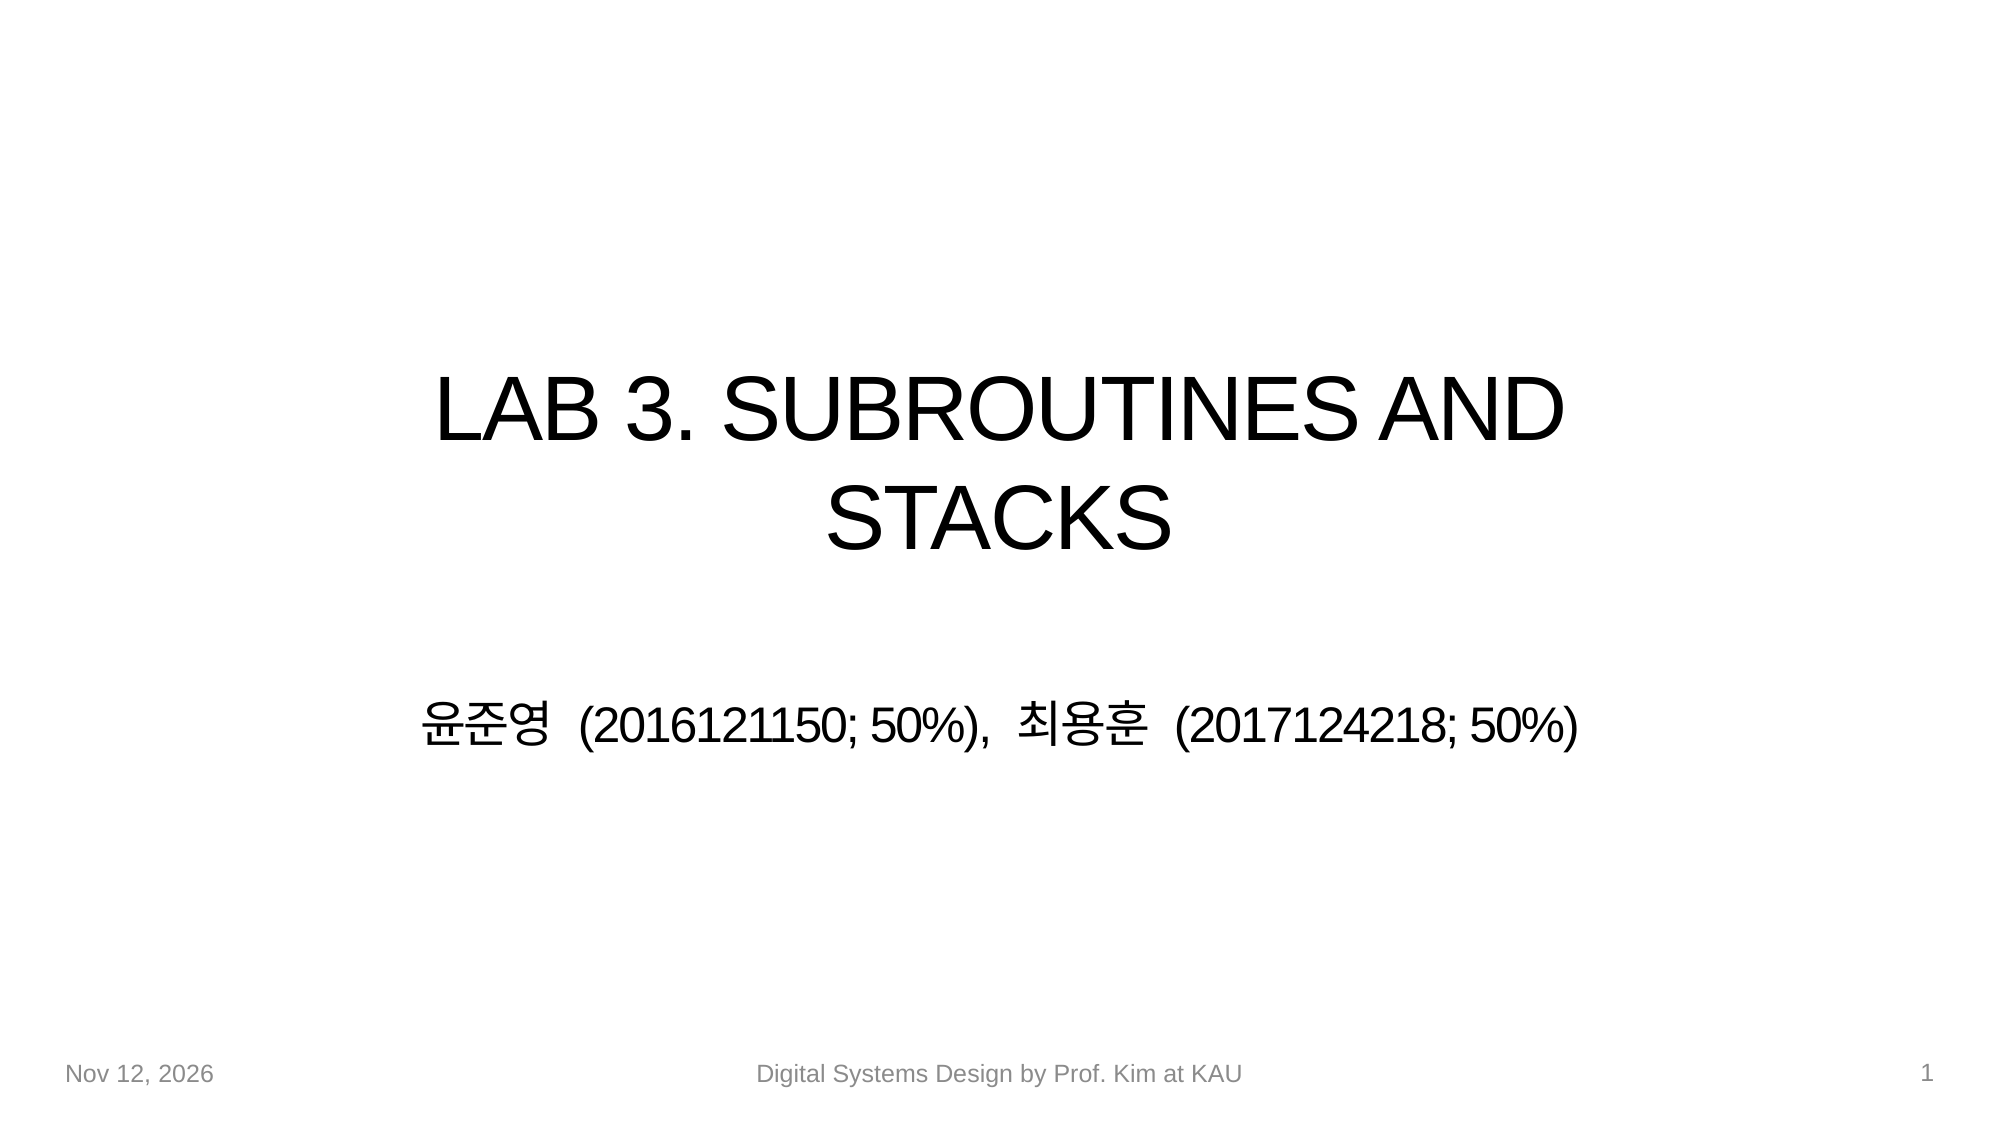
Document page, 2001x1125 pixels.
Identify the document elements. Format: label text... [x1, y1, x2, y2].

slide_number 1 [1493, 1041, 1950, 1102]
subtitle 윤준영 (2016121150; 50%), 최용훈 (2017124218; 50%) [249, 590, 1750, 863]
slide_number 30-Sep-22 [50, 1042, 500, 1103]
footer Digital Systems Design by Prof. Kim at KAU [662, 1042, 1338, 1103]
title Lab 3. Subroutines and Stacks [249, 184, 1750, 576]
